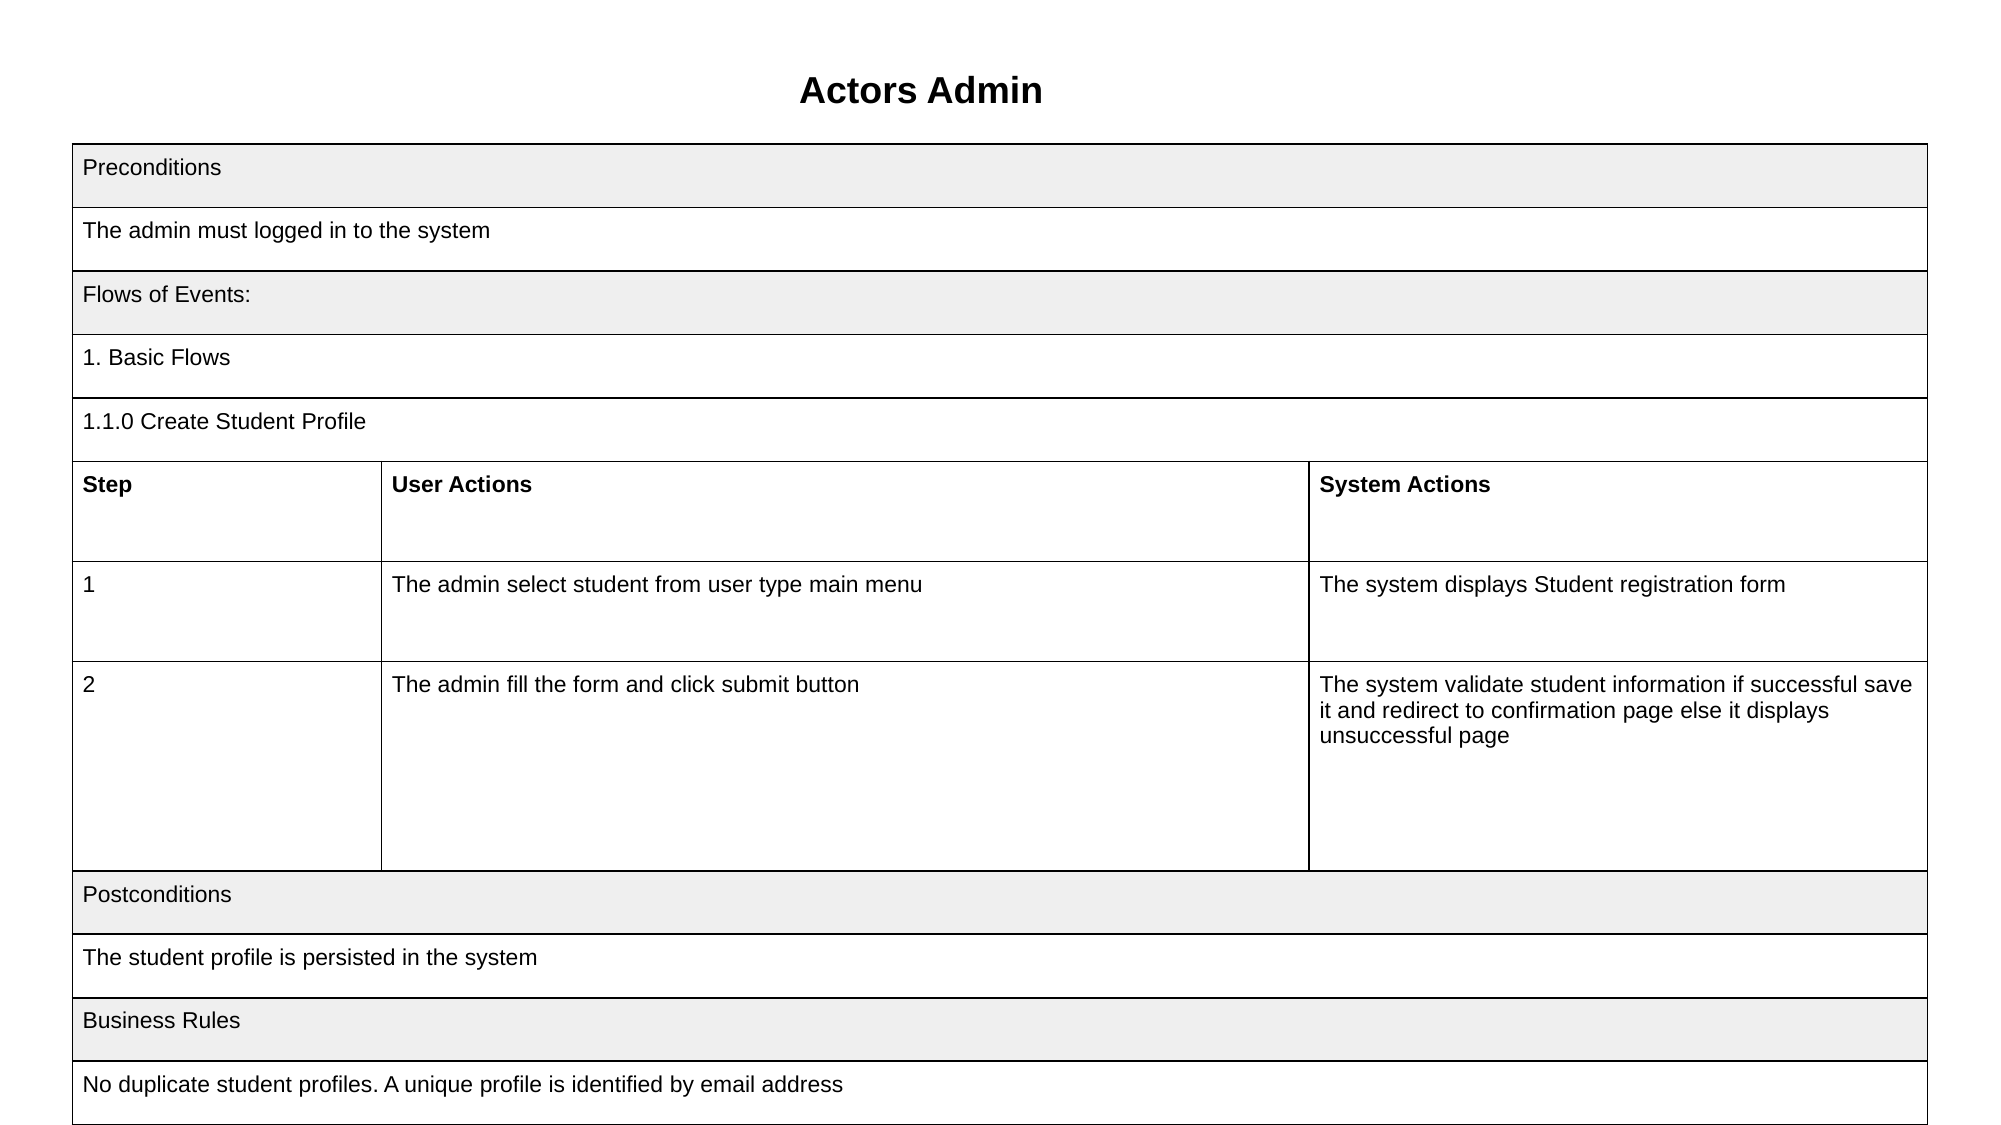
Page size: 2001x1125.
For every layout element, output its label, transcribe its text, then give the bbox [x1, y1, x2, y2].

table_cell Flows of Events: [73, 272, 1927, 334]
table_cell The admin fill the form and click submit button [382, 662, 1308, 870]
table_cell The system validate student information if successful save it and redirect to confirmation page else it displays unsuccessful page [1310, 662, 1927, 870]
table_cell The student profile is persisted in the system [73, 935, 1927, 997]
table_cell 1.1.0 Create Student Profile [73, 399, 1927, 461]
table_cell No duplicate student profiles. A unique profile is identified by email address [73, 1062, 1927, 1124]
table_cell 1 [73, 562, 381, 661]
table_cell The admin must logged in to the system [73, 208, 1927, 270]
table_cell Business Rules [73, 999, 1927, 1060]
table_cell 2 [73, 662, 381, 870]
table_cell The admin select student from user type main menu [382, 562, 1308, 661]
table_header Preconditions [73, 145, 1927, 207]
table_cell System Actions [1310, 462, 1927, 561]
table_cell Postconditions [73, 872, 1927, 933]
text_box Actors Admin [784, 51, 1138, 145]
table_cell 1. Basic Flows [73, 335, 1927, 397]
table_cell Step [73, 462, 381, 561]
table_cell User Actions [382, 462, 1308, 561]
table_cell The system displays Student registration form [1310, 562, 1927, 661]
